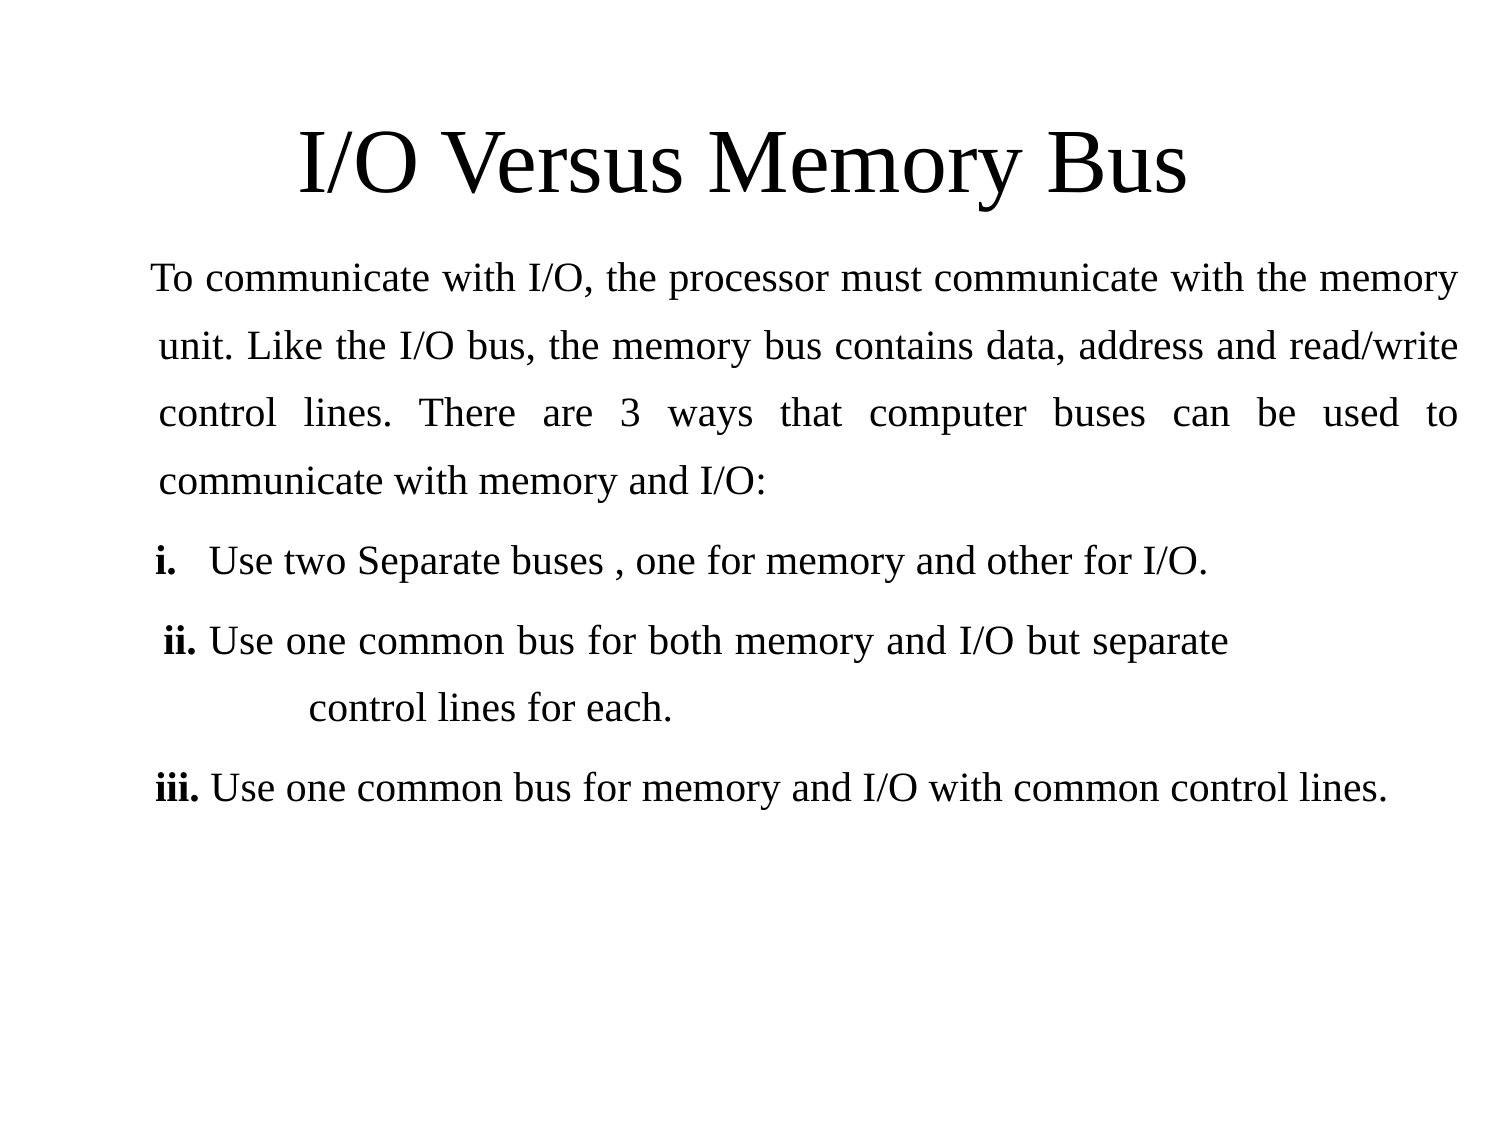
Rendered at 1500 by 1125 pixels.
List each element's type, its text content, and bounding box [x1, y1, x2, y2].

list To communicate with I/O, the processor must communicate with the memory unit. Like the I/O bus, the memory bus contains data, address and read/write control lines. There are 3 ways that computer buses can be used to communicate with memory and I/O: i. Use two Separate buses , one for memory and other for I/O. ii. Use one common bus for both memory and I/O but separate control lines for each. iii. Use one common bus for memory and I/O with common control lines. [87, 224, 1475, 1088]
title I/O Versus Memory Bus [75, 75, 1413, 238]
